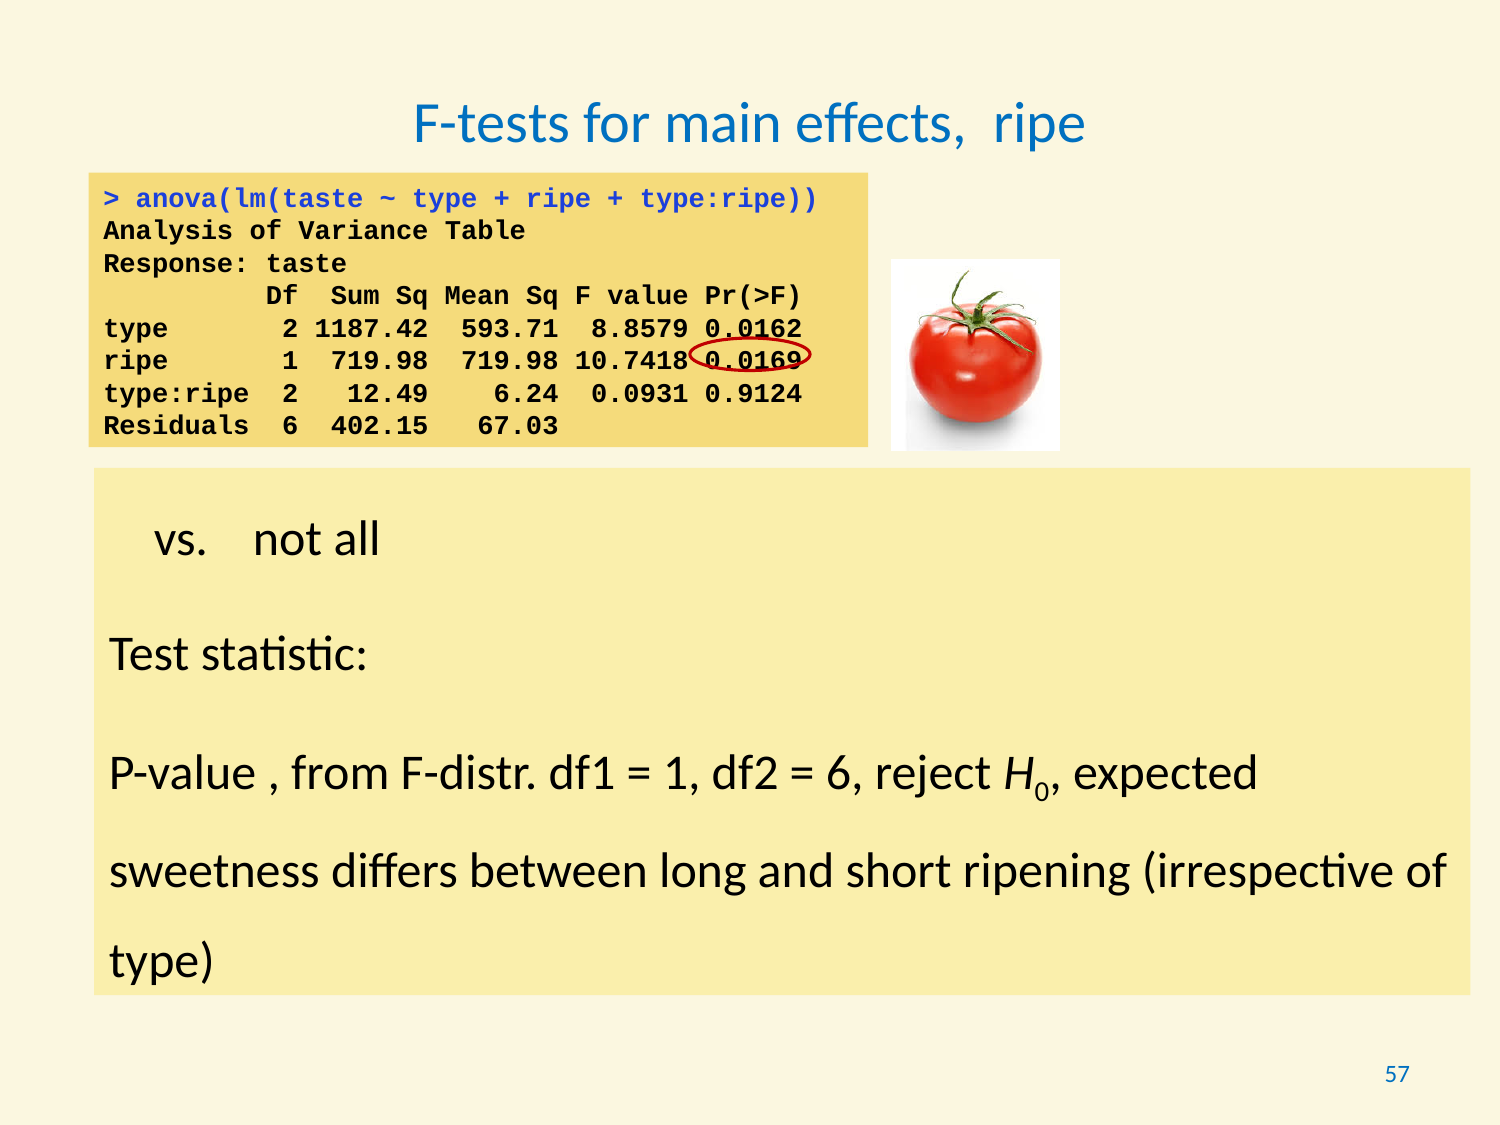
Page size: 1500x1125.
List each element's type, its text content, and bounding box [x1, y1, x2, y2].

list F-tests for main effects, ripe [29, 76, 1471, 730]
text_box > anova(lm(taste ~ type + ripe + type:ripe)) Analysis of Variance Table Response: taste Df Sum Sq Mean Sq F value Pr(>F) type 2 1187.42 593.71 8.8579 0.0162 ripe 1 719.98 719.98 10.7418 0.0169 type:ripe 2 12.49 6.24 0.0931 0.9124 Residuals 6 402.15 67.03 [88, 172, 869, 448]
slide_number 57 [1316, 1042, 1425, 1103]
text_box [687, 335, 813, 373]
picture [891, 259, 1061, 451]
